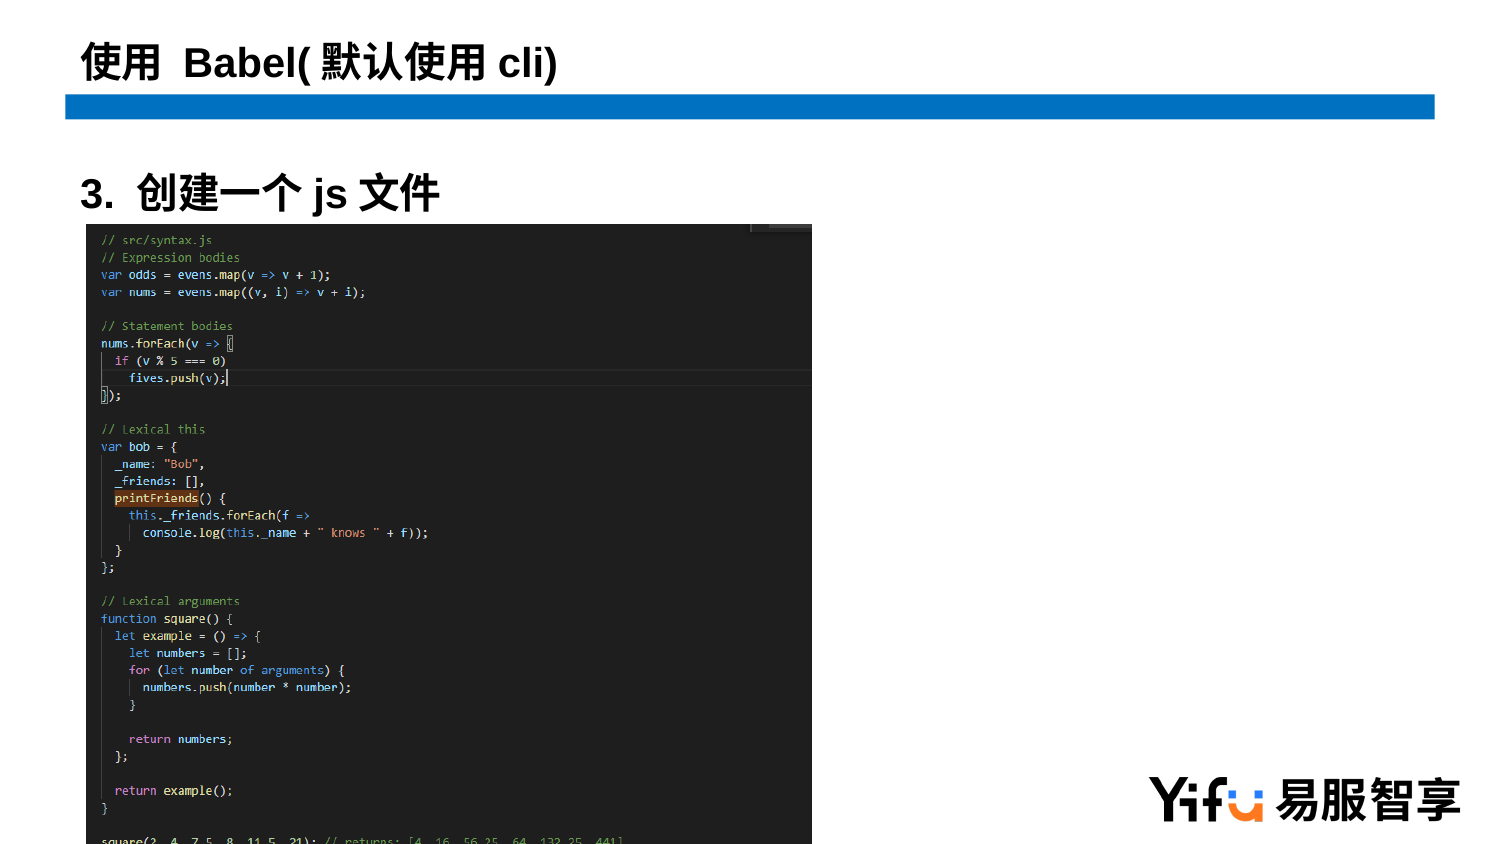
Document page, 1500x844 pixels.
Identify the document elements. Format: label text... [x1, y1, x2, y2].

picture [86, 224, 812, 844]
text_box [64, 93, 1436, 120]
text_box 使用 Babel(默认使用cli) [65, 28, 833, 94]
picture [1144, 774, 1464, 824]
text_box 3. 创建一个js文件 [65, 158, 569, 224]
